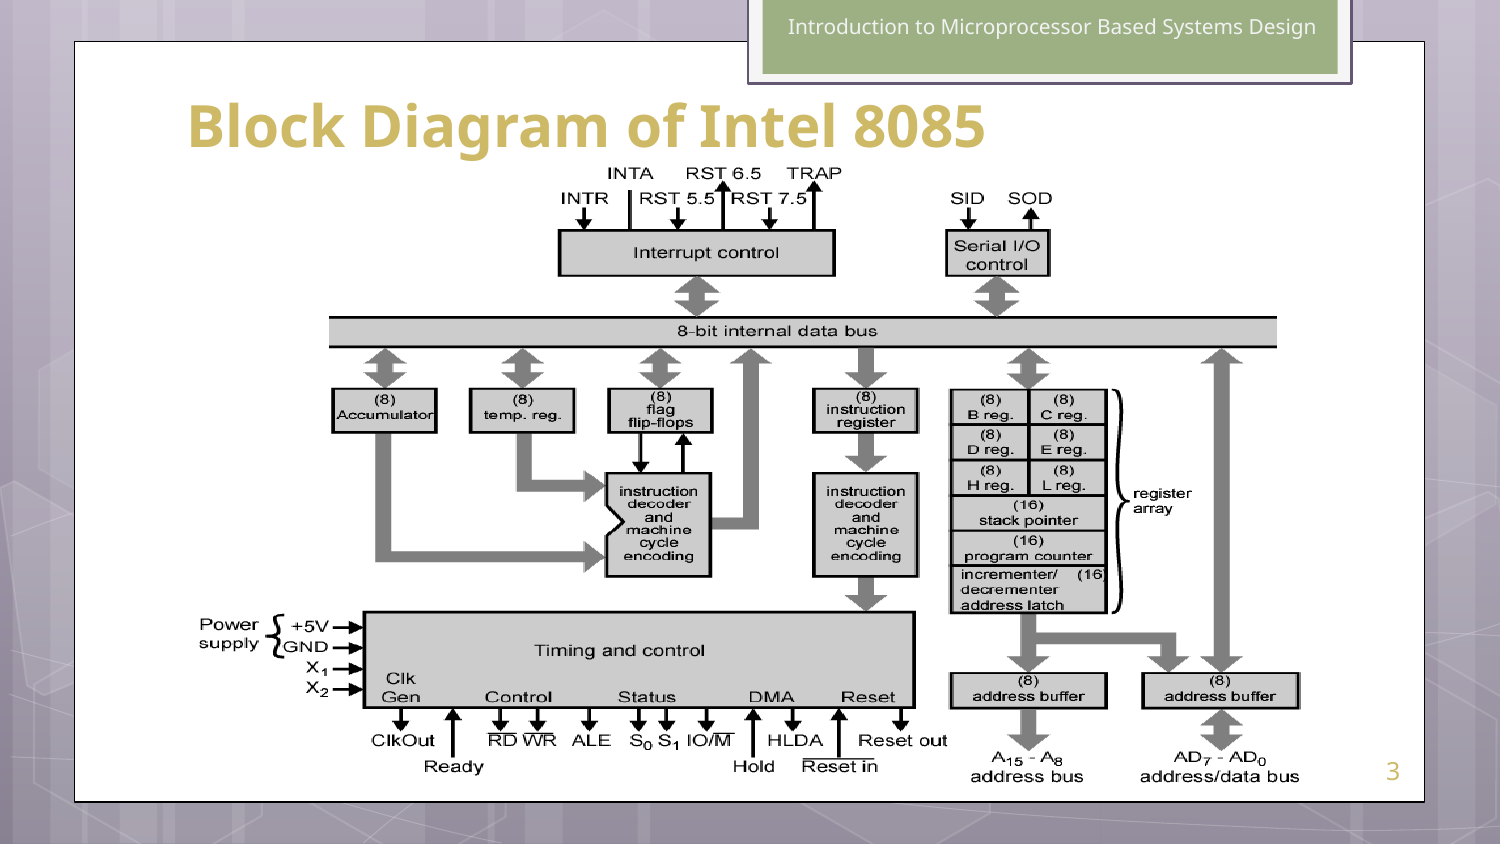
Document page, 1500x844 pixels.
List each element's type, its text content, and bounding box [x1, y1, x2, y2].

picture [198, 163, 1301, 786]
title Block Diagram of Intel 8085 [171, 70, 1324, 167]
text_box 3 [1371, 750, 1500, 795]
text_box Introduction to Microprocessor Based Systems Design [773, 6, 1500, 46]
